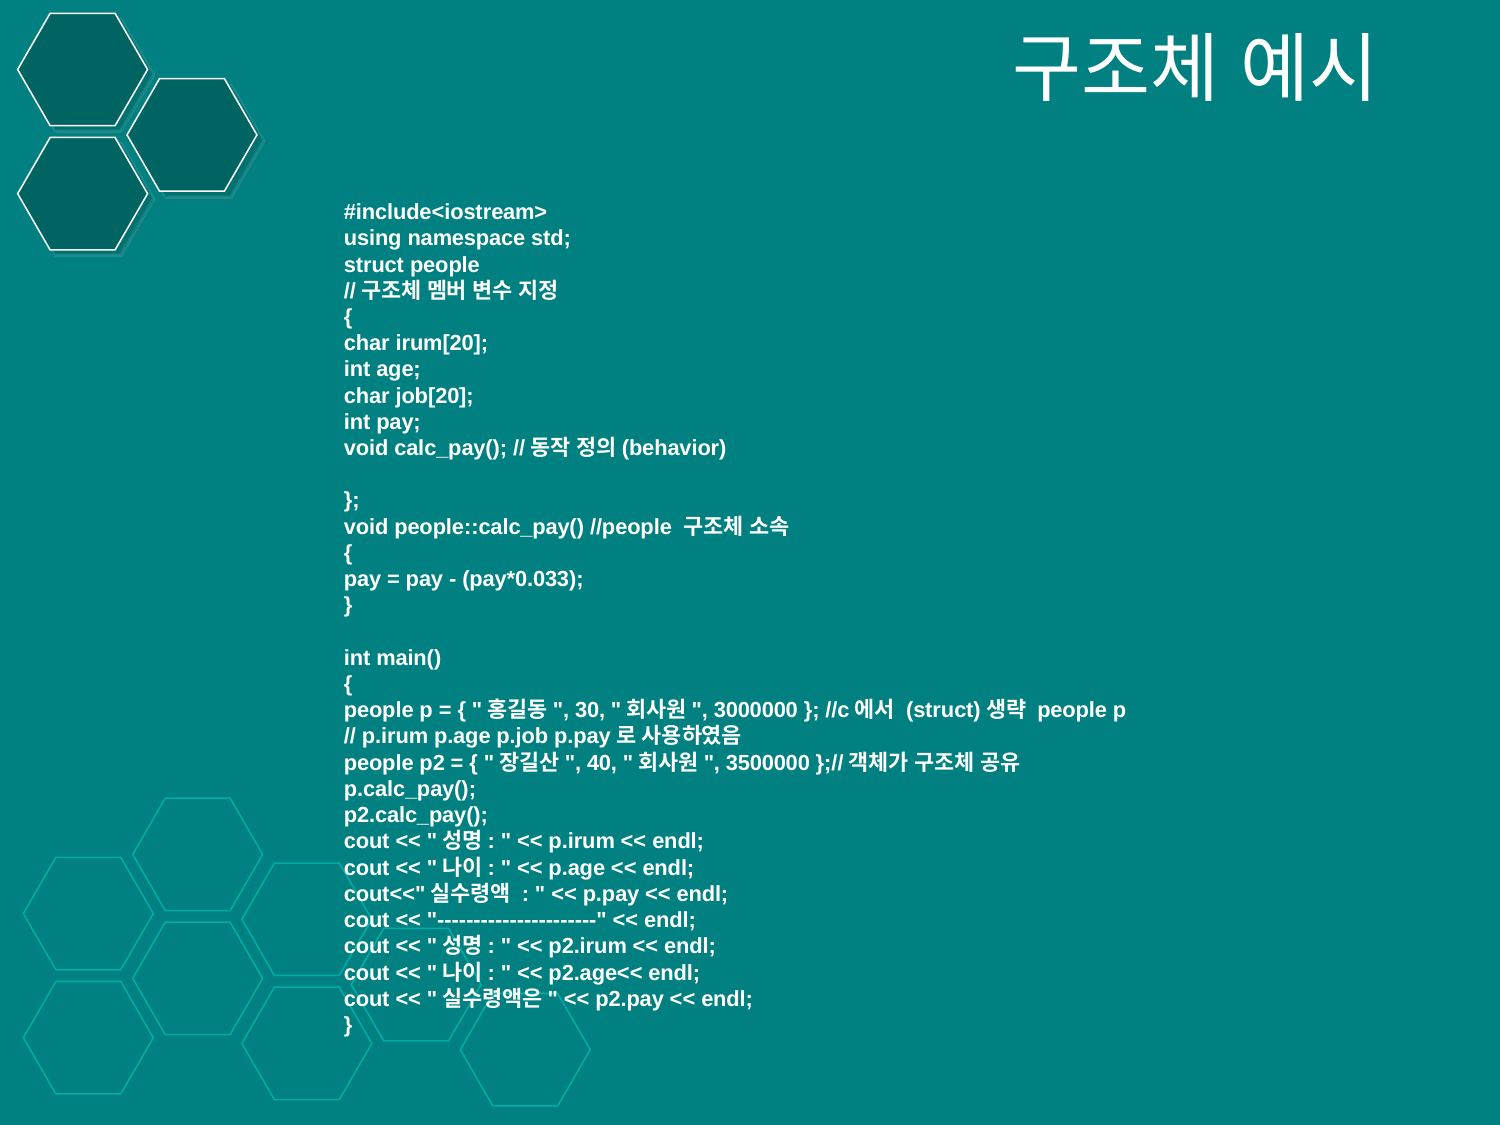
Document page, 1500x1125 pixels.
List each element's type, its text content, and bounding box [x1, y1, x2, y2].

text_box #include<iostream> using namespace std; struct people //구조체 멤버 변수 지정 { char irum[20]; int age; char job[20]; int pay; void calc_pay(); //동작 정의(behavior) }; void people::calc_pay() //people 구조체 소속 { pay = pay - (pay*0.033); } int main() { people p = { "홍길동", 30, "회사원", 3000000 }; //c에서 (struct)생략 people p // p.irum p.age p.job p.pay로 사용하였음 people p2 = { "장길산", 40, "회사원", 3500000 };//객체가 구조체 공유 p.calc_pay(); p2.calc_pay(); cout << "성명: " << p.irum << endl; cout << "나이: " << p.age << endl; cout<<"실수령액 : " << p.pay << endl; cout << "----------------------" << endl; cout << "성명: " << p2.irum << endl; cout << "나이: " << p2.age<< endl; cout << "실수령액은" << p2.pay << endl; } [329, 190, 1141, 1045]
title 구조체 예시 [265, 0, 1394, 131]
